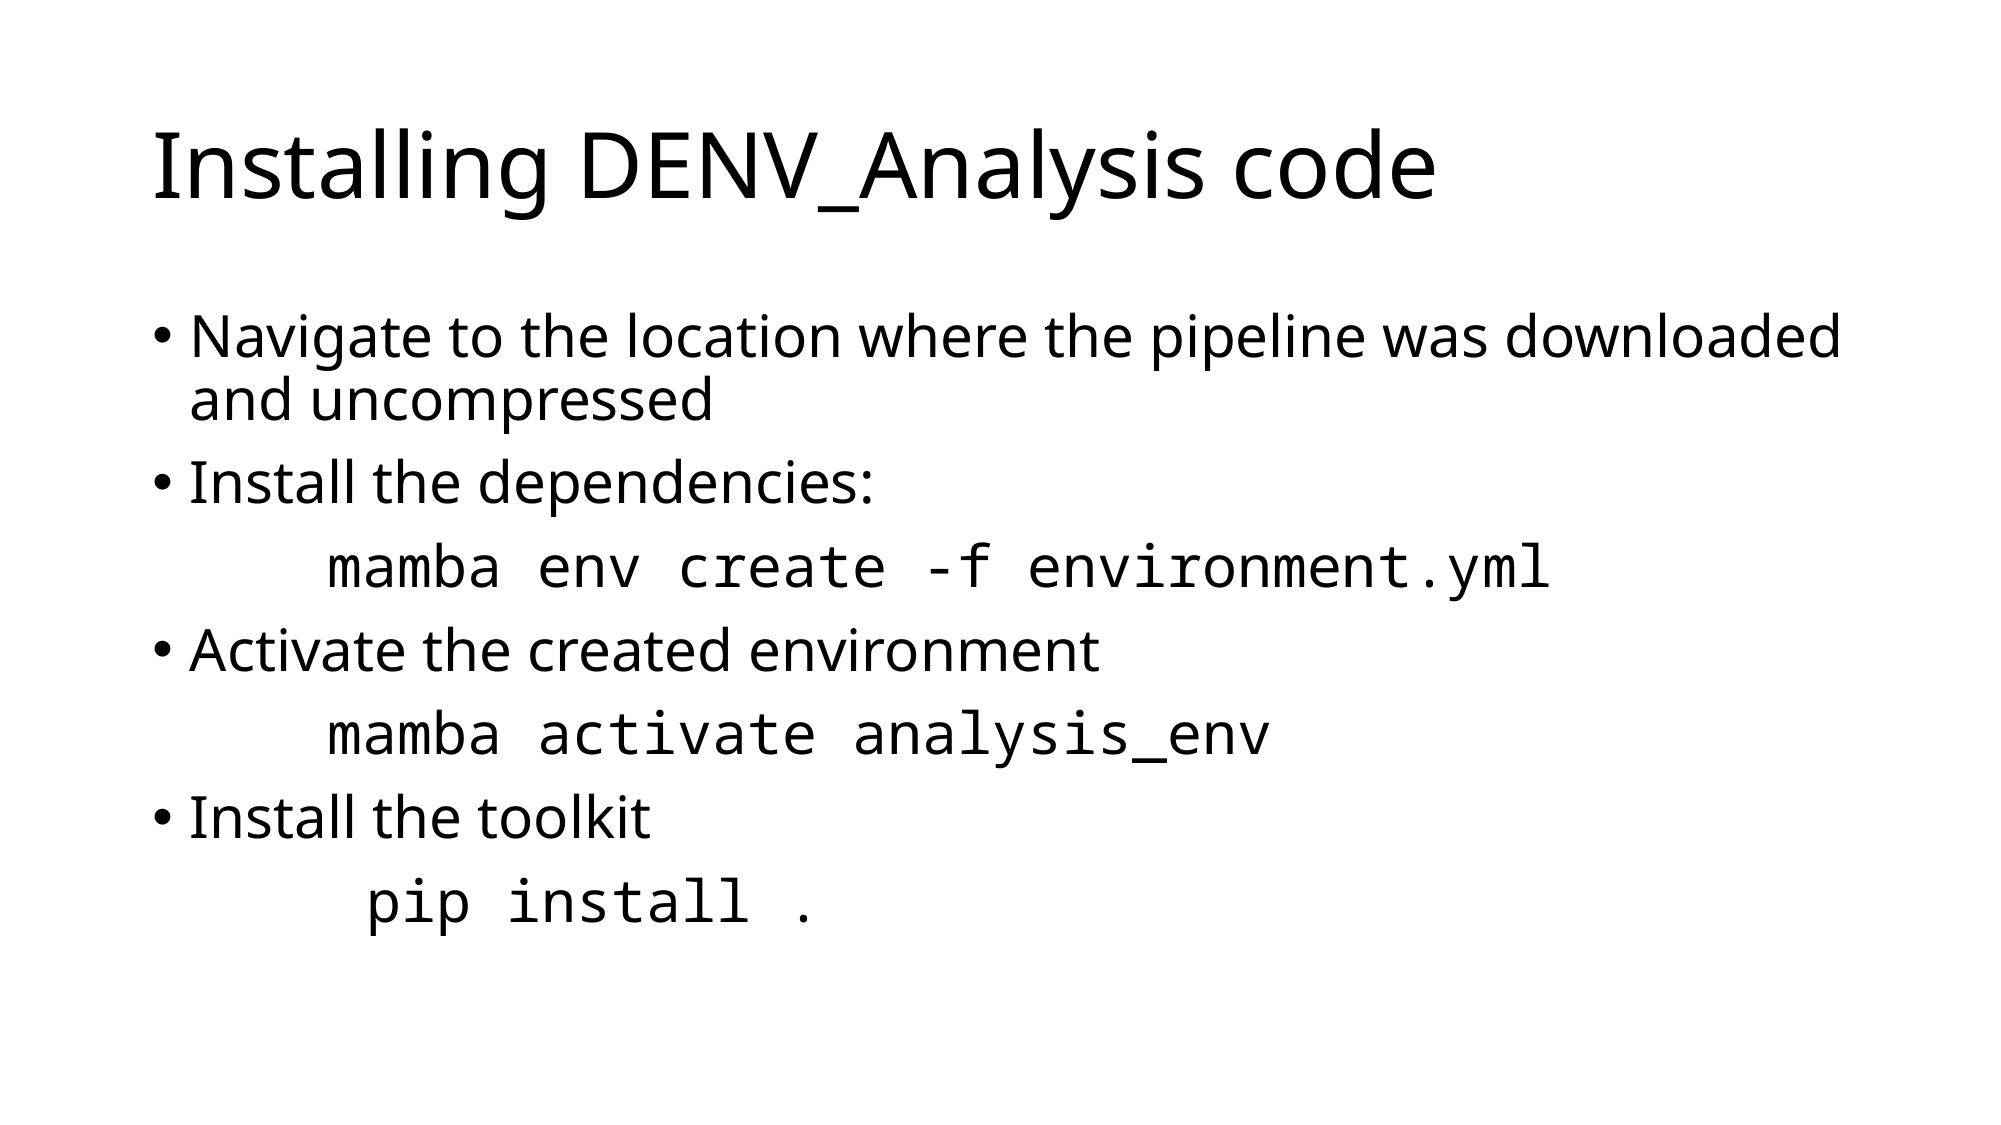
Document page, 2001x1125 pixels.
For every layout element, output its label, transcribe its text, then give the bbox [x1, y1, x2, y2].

list Navigate to the location where the pipeline was downloaded and uncompressed Install the dependencies: mamba env create -f environment.yml Activate the created environment mamba activate analysis_env Install the toolkit pip install . [137, 299, 1863, 1014]
title Installing DENV_Analysis code [137, 59, 1863, 278]
